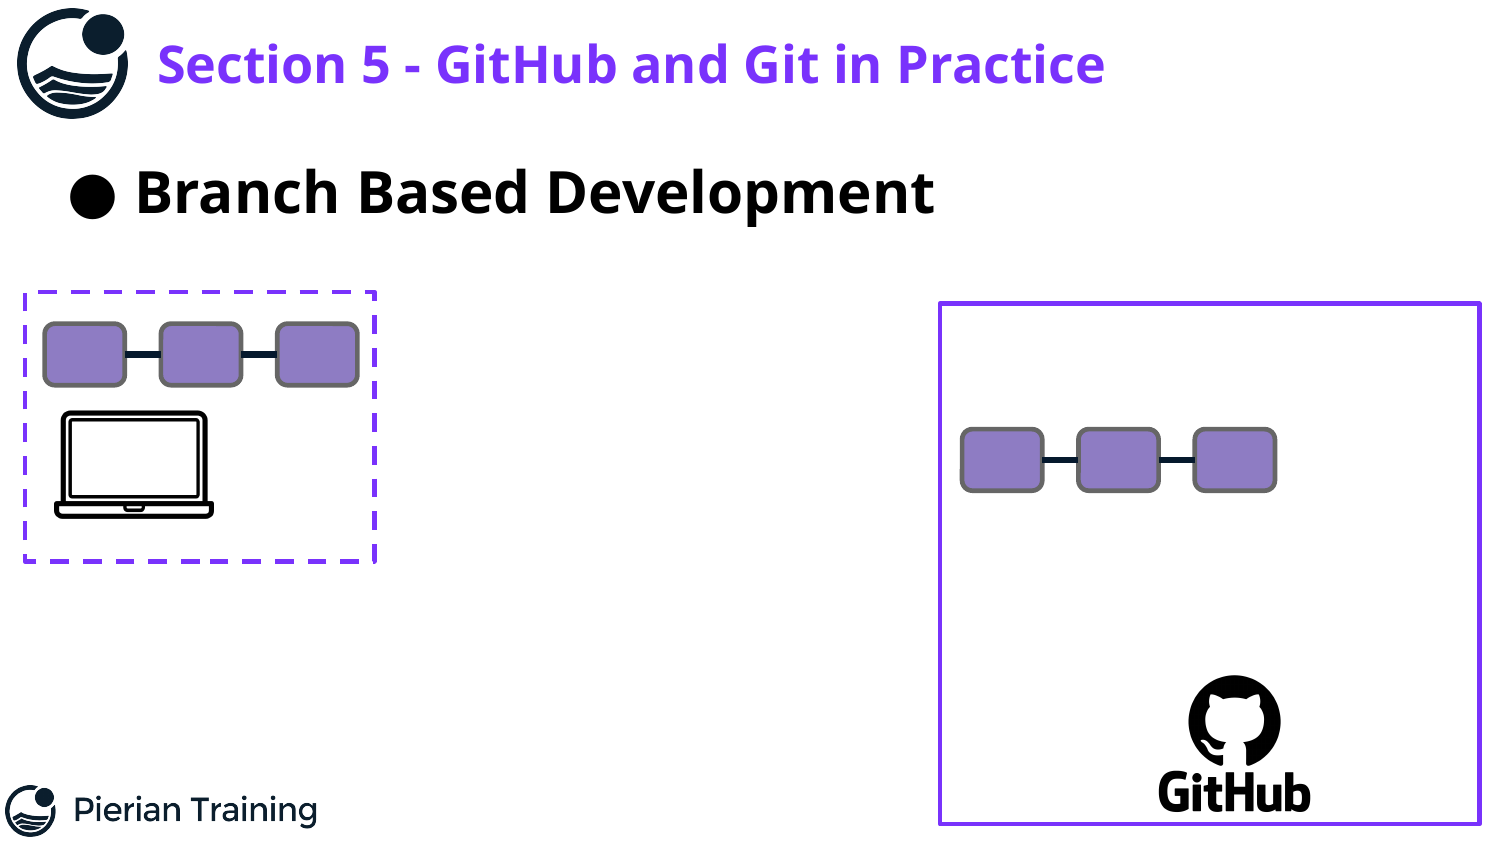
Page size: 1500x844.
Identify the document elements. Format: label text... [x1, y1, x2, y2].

text_box Section 5 - GitHub and Git in Practice [142, 16, 1432, 110]
text_box [1194, 429, 1275, 491]
text_box [962, 429, 1043, 491]
picture [16, 8, 128, 120]
text_box [25, 291, 375, 562]
text_box [44, 323, 125, 385]
text_box [940, 303, 1480, 825]
text_box [277, 323, 358, 386]
text_box [160, 323, 242, 386]
picture [1109, 673, 1359, 814]
text_box Branch Based Development [44, 140, 1432, 311]
picture [4, 785, 318, 837]
text_box [1078, 429, 1159, 491]
picture [54, 384, 214, 544]
